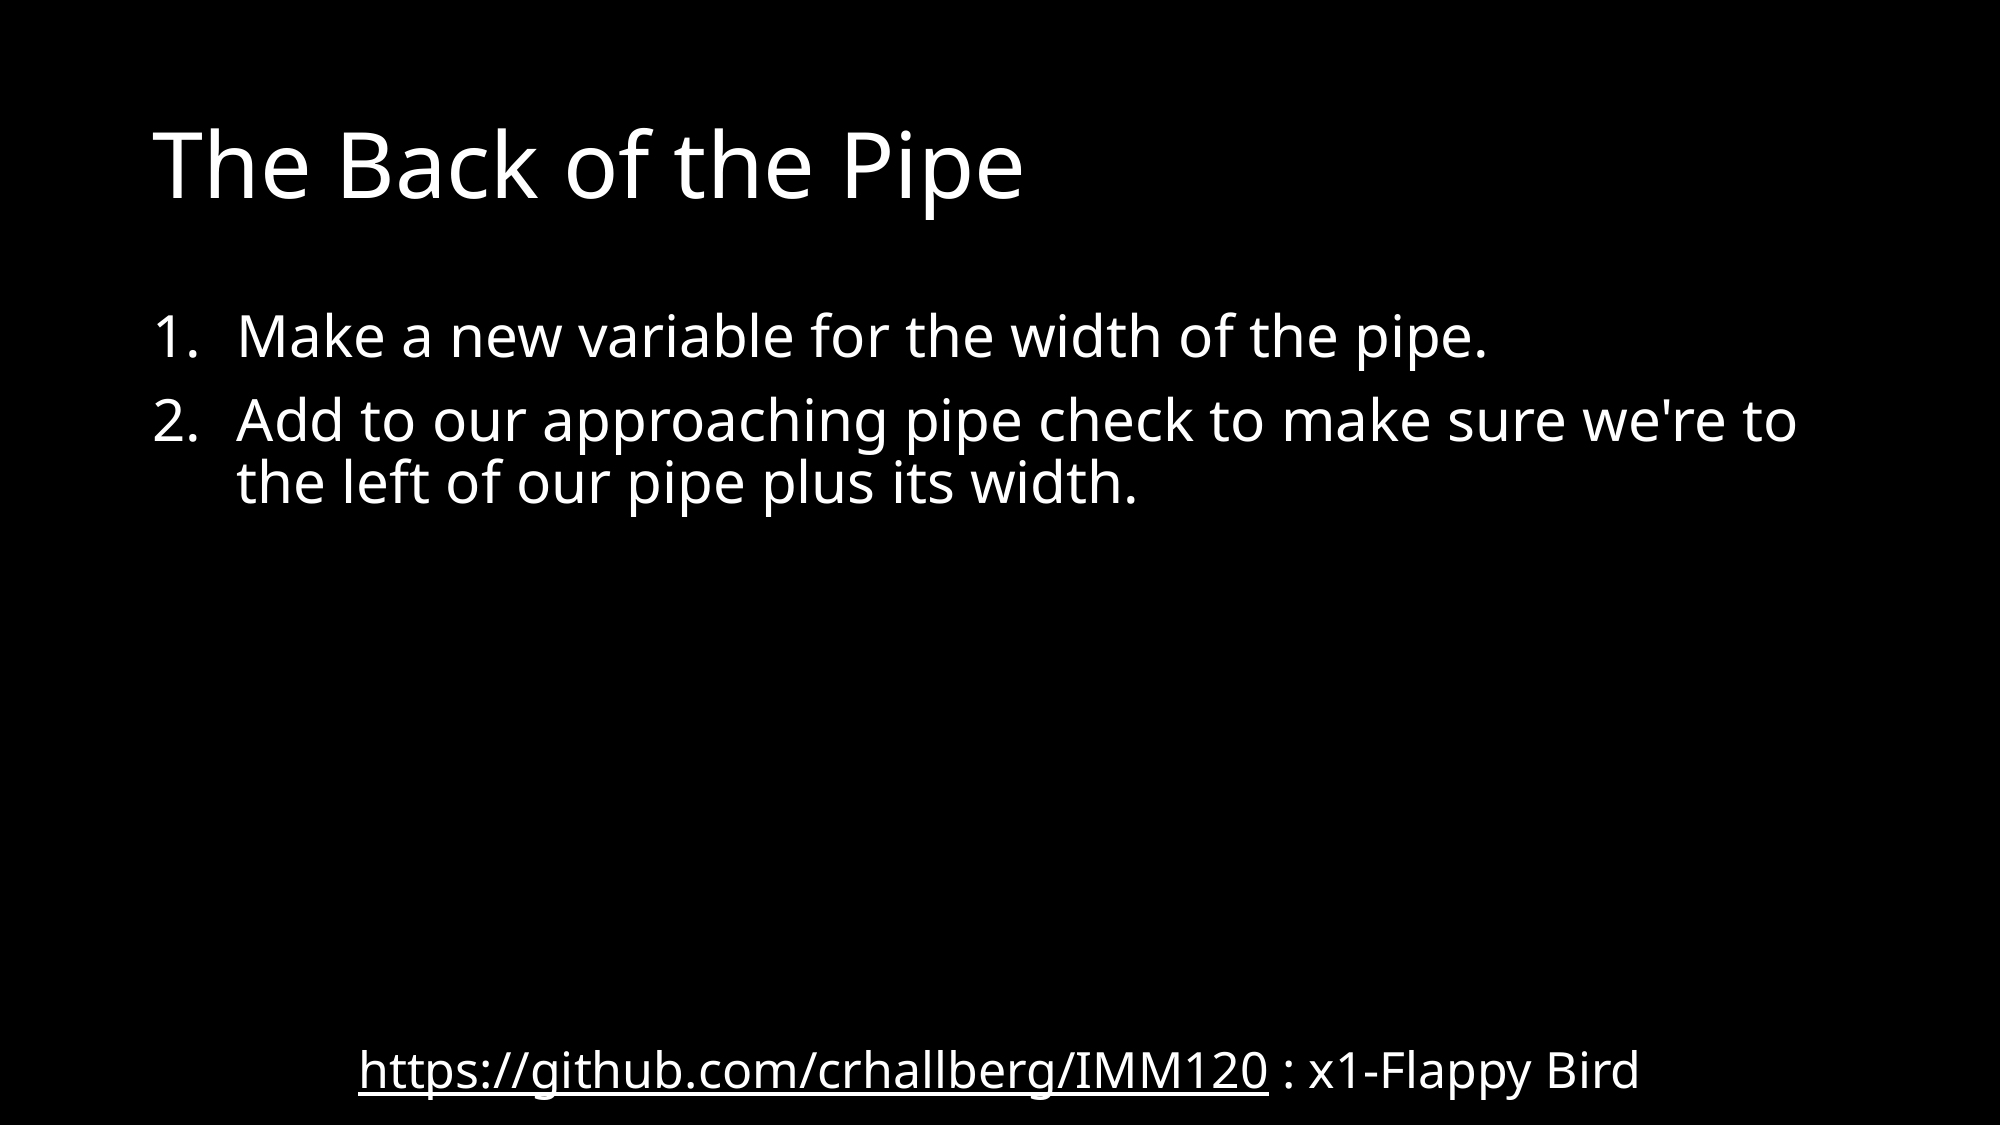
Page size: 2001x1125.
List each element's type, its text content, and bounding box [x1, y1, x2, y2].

title The Back of the Pipe [137, 59, 1863, 278]
footer https://github.com/crhallberg/IMM120 : x1-Flappy Bird [0, 1042, 2000, 1103]
list Make a new variable for the width of the pipe. Add to our approaching pipe check to make sure we're to the left of our pipe plus its width. [137, 299, 1863, 1014]
